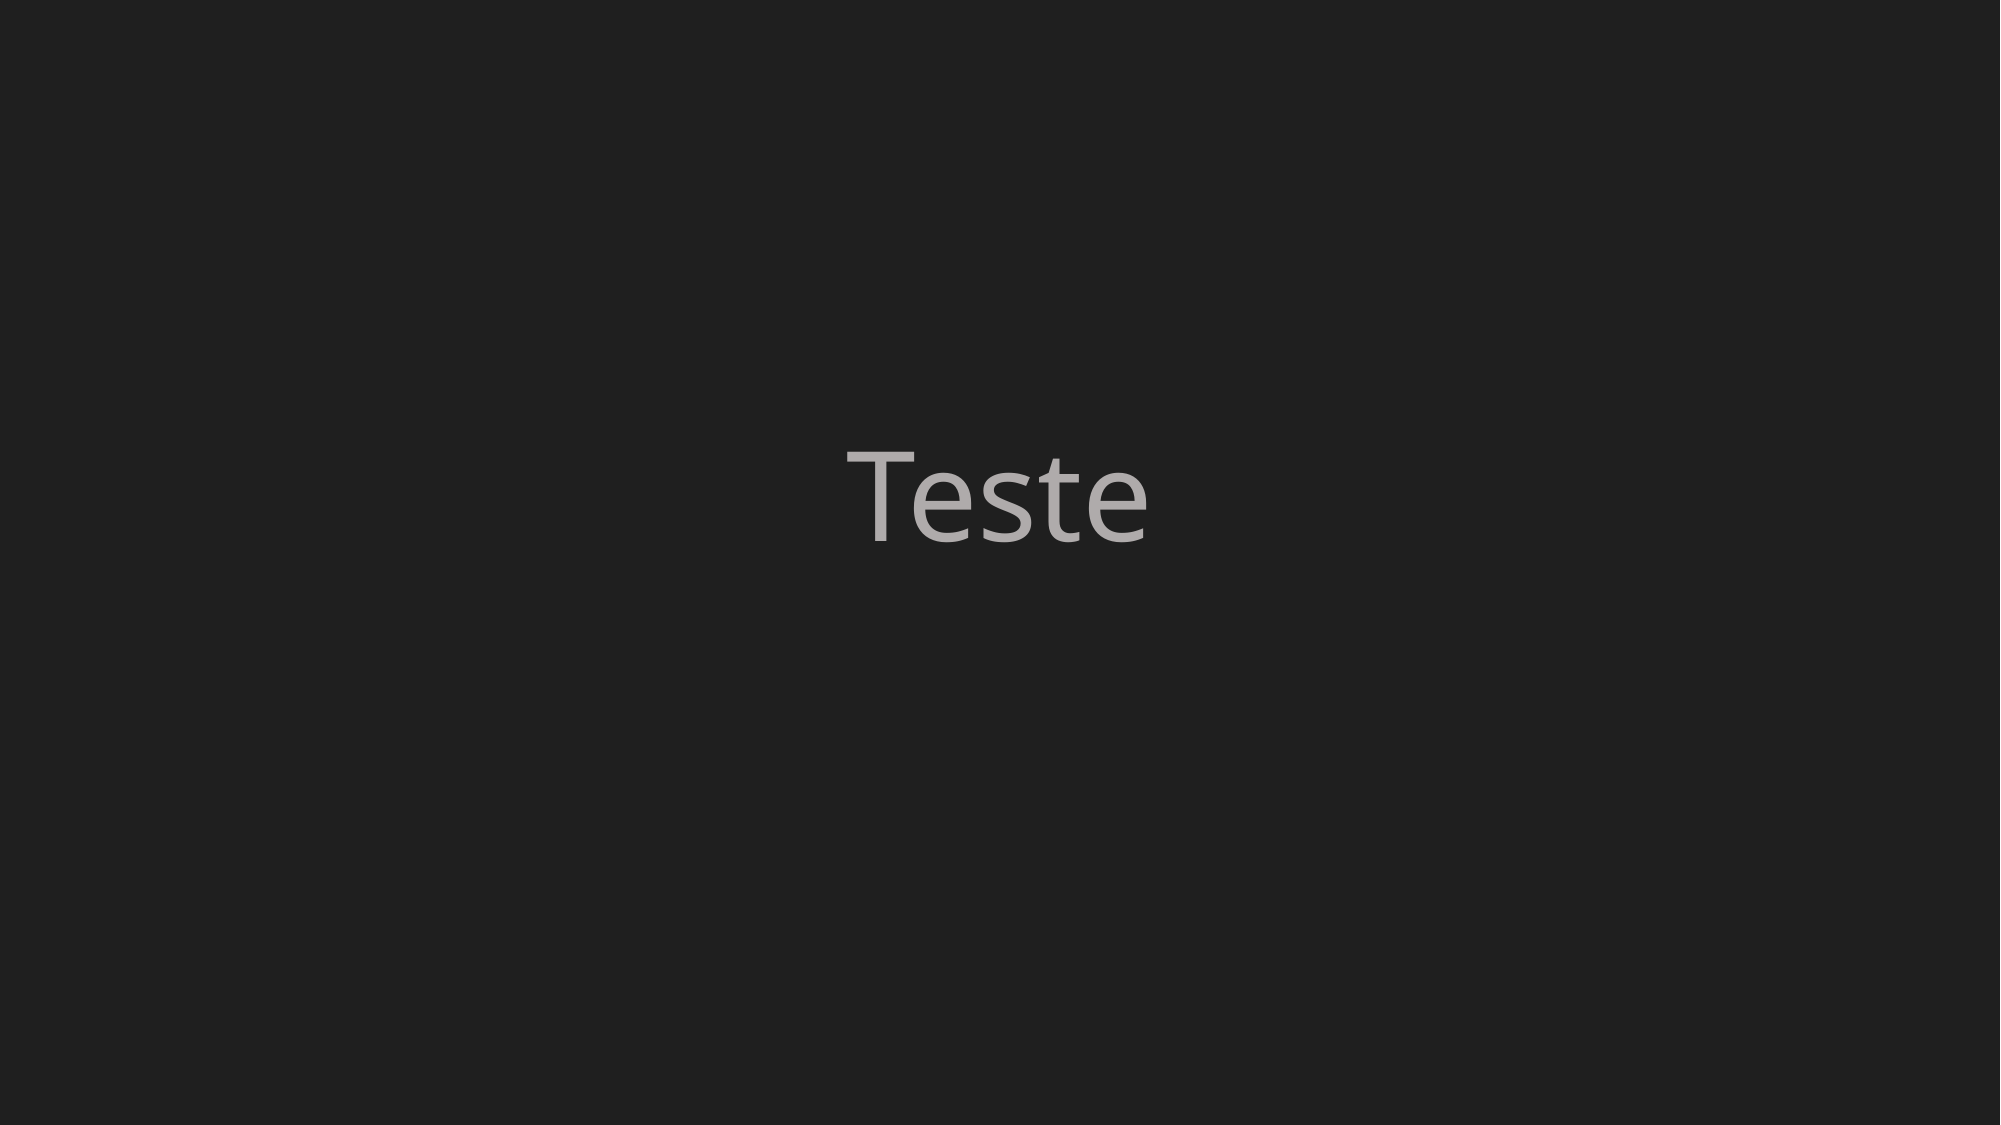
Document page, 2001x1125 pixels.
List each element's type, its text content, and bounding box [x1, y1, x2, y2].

title Teste [249, 184, 1750, 576]
